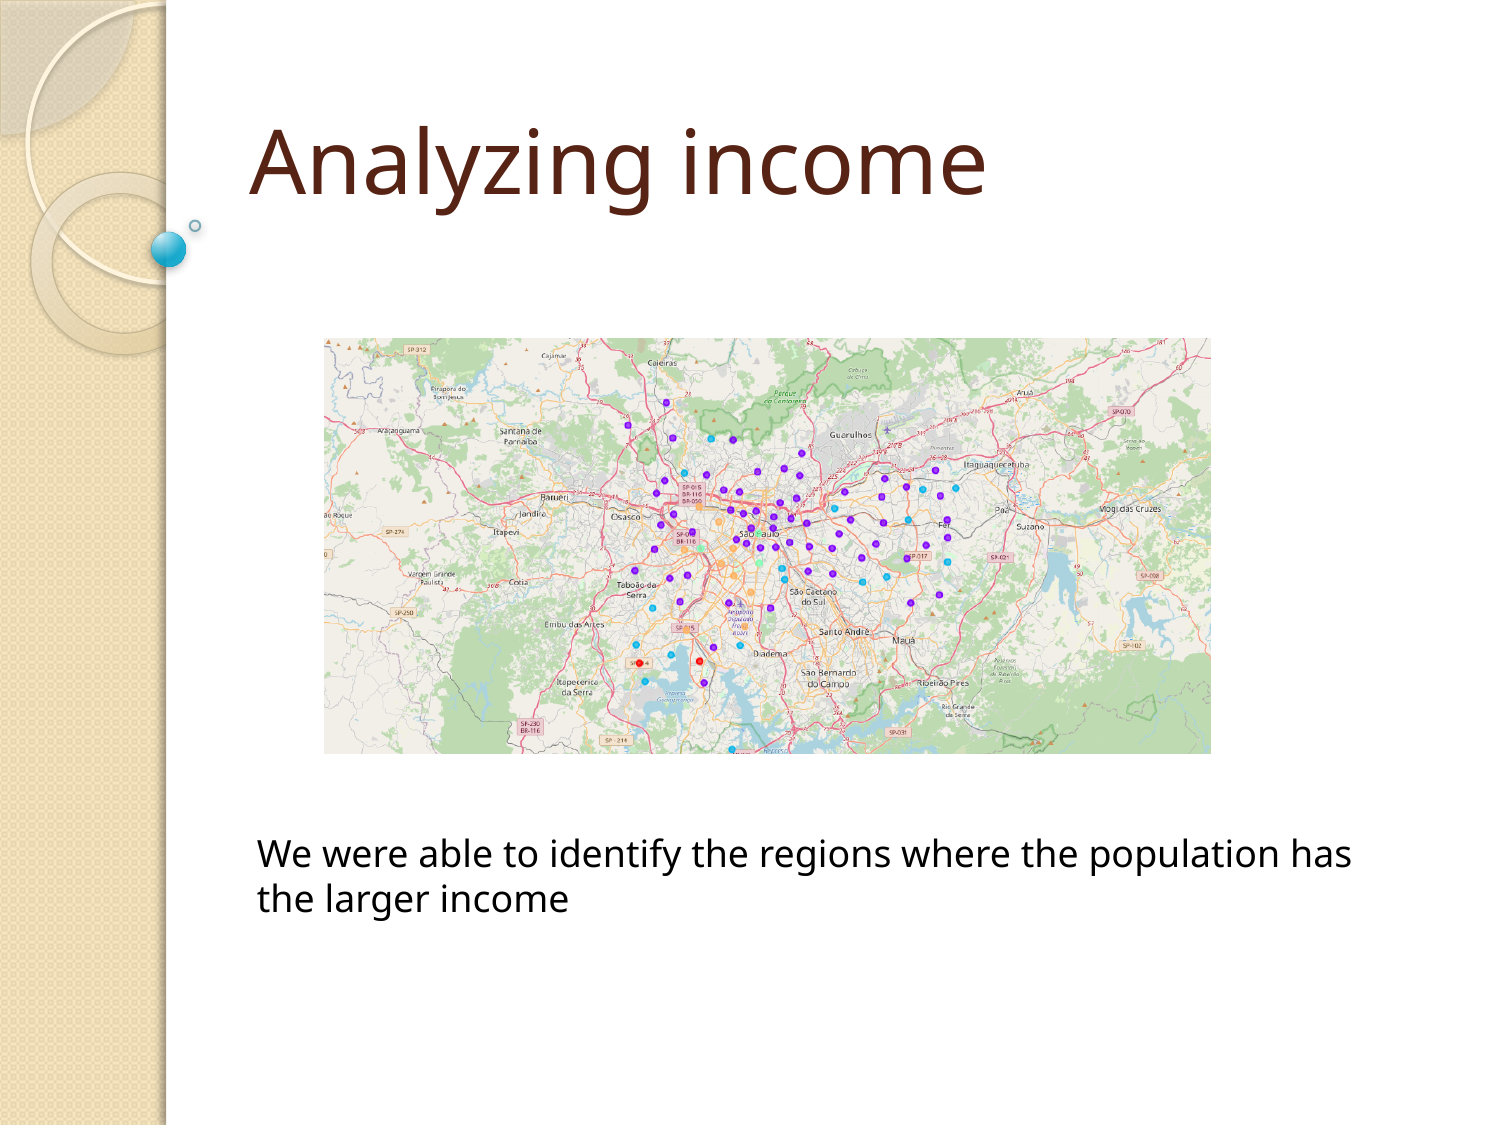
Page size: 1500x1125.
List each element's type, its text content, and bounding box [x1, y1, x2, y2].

title Analyzing income [234, 59, 1450, 220]
picture [324, 337, 1211, 754]
text_box We were able to identify the regions where the population has the larger income [242, 822, 1400, 927]
